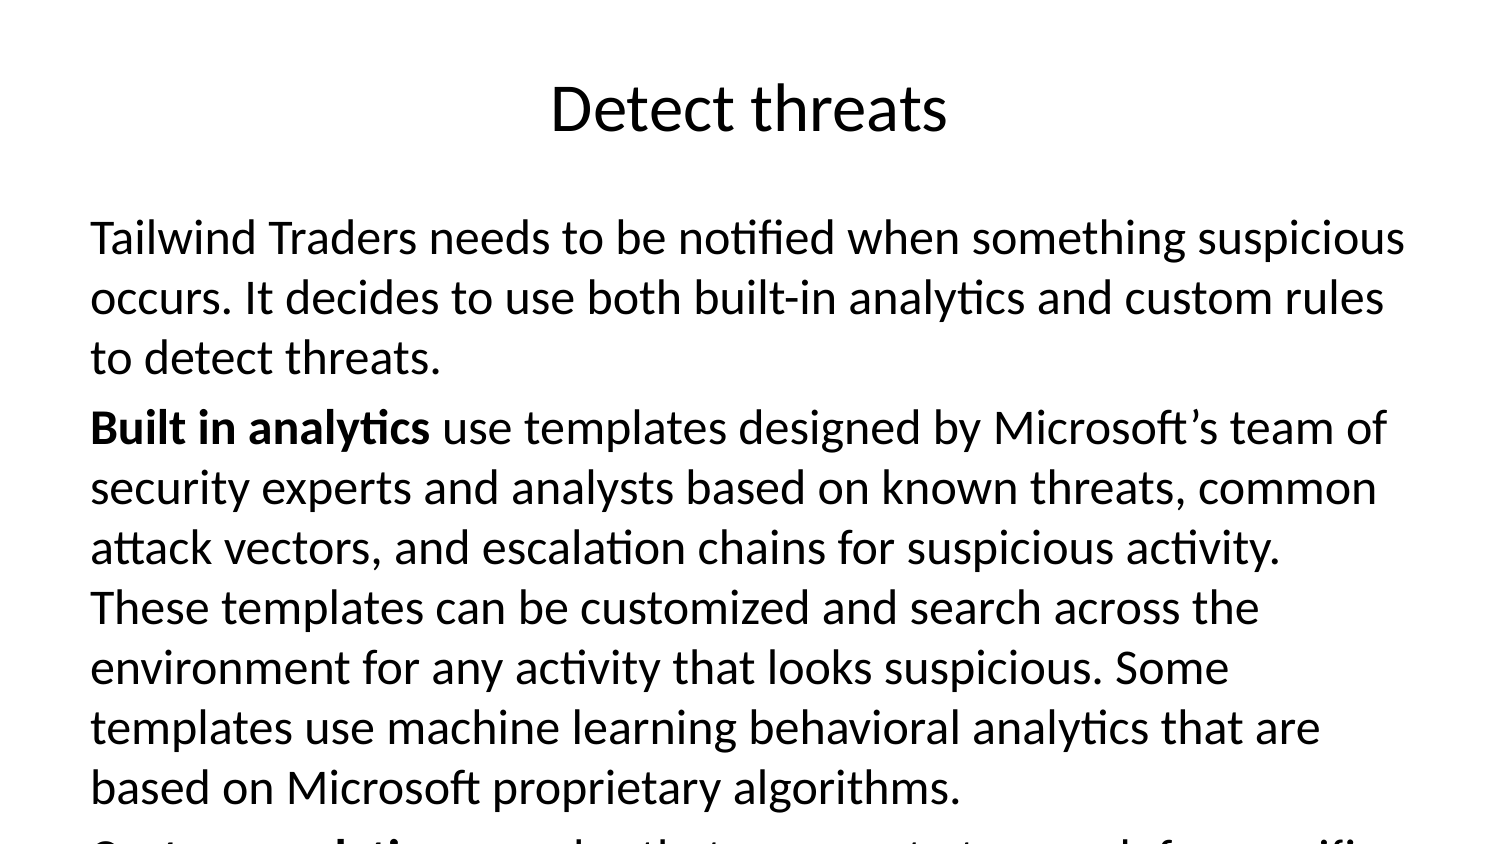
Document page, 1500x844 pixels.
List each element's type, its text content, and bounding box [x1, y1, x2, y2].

list Tailwind Traders needs to be notified when something suspicious occurs. It decides to use both built-in analytics and custom rules to detect threats. Built in analytics use templates designed by Microsoft’s team of security experts and analysts based on known threats, common attack vectors, and escalation chains for suspicious activity. These templates can be customized and search across the environment for any activity that looks suspicious. Some templates use machine learning behavioral analytics that are based on Microsoft proprietary algorithms. Custom analytics are rules that you create to search for specific criteria within your environment. You can preview the number of results that the query would generate (based on past log events) and set a schedule for the query to run. You can also set an alert threshold. [75, 196, 1425, 754]
title Detect threats [75, 33, 1425, 175]
